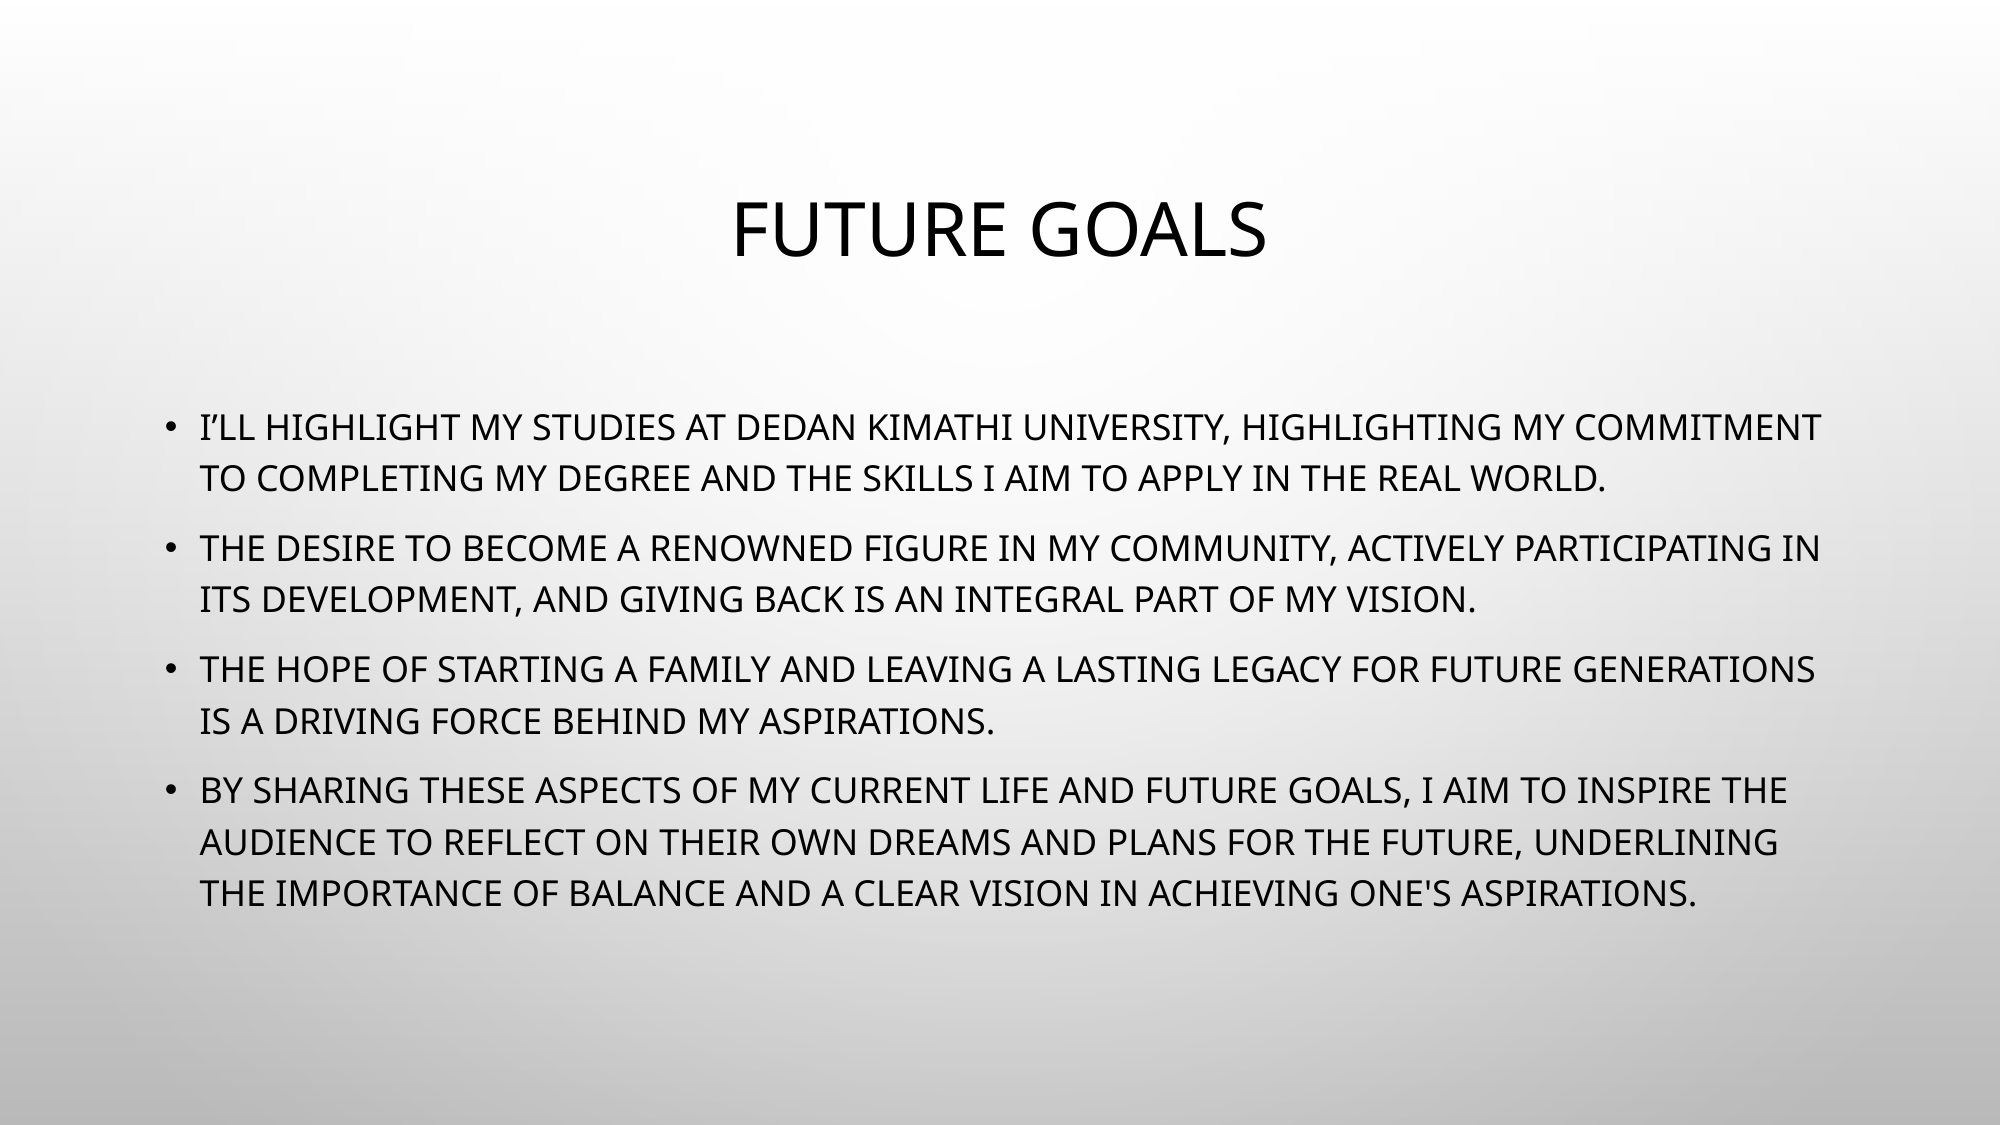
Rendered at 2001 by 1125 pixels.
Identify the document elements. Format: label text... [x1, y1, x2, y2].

title Future goals [149, 101, 1851, 364]
picture [0, 0, 2000, 1125]
list I’ll highlight my studies at Dedan Kimathi University, highlighting my commitment to completing my degree and the skills I aim to apply in the real world. The desire to become a renowned figure in my community, actively participating in its development, and giving back is an integral part of my vision. The hope of starting a family and leaving a lasting legacy for future generations is a driving force behind my aspirations. By sharing these aspects of my current life and future goals, I aim to inspire the audience to reflect on their own dreams and plans for the future, underlining the importance of balance and a clear vision in achieving one's aspirations. [149, 388, 1851, 950]
